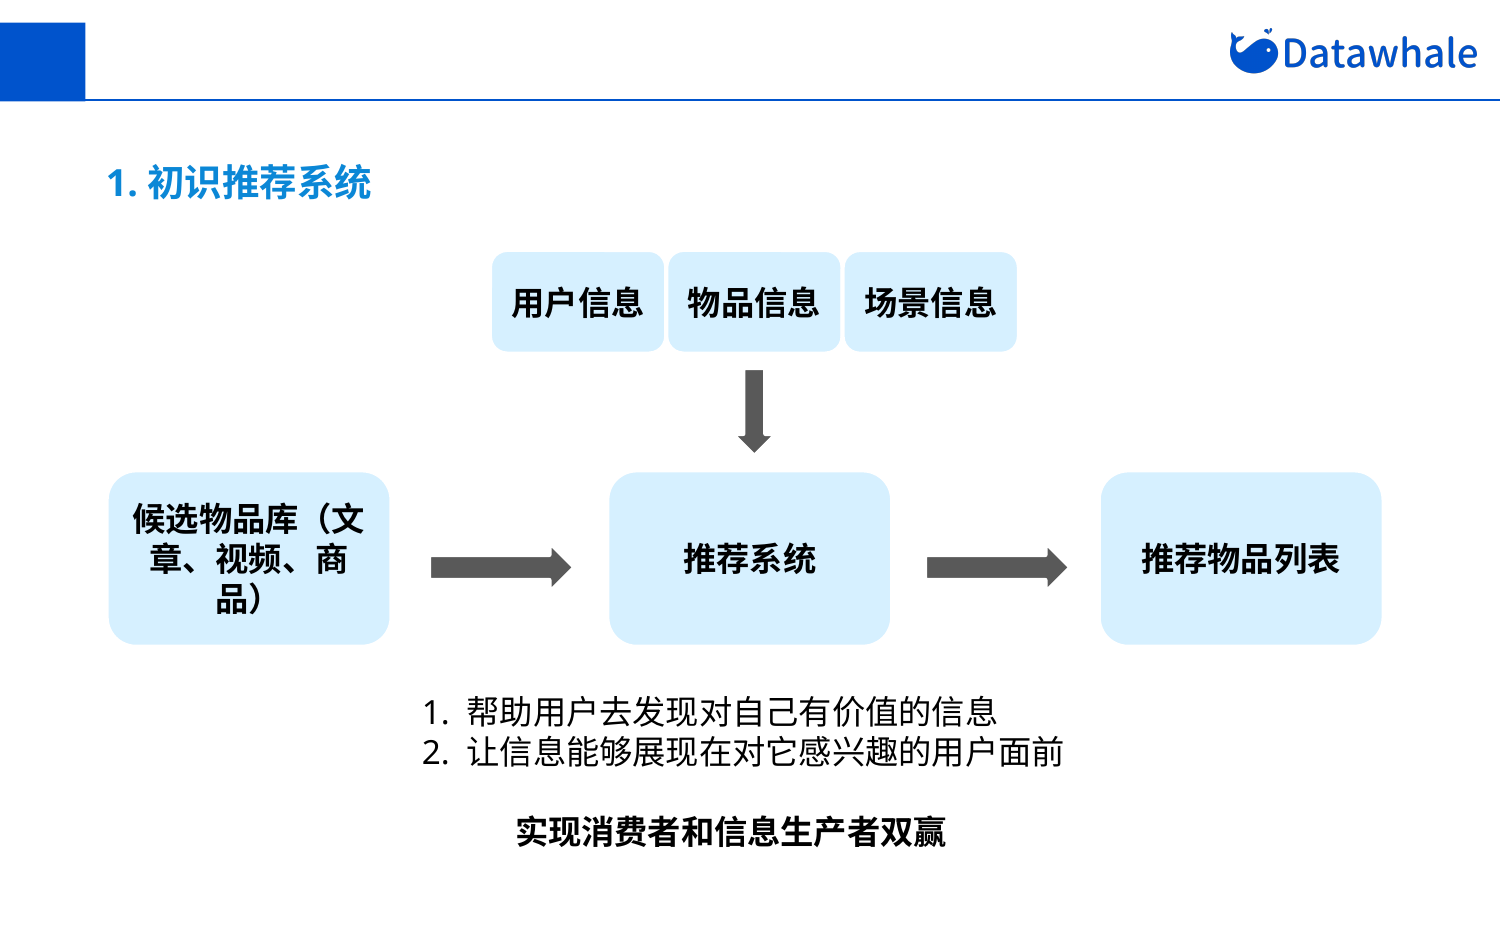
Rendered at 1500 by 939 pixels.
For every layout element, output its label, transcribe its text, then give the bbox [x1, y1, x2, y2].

text_box 实现消费者和信息生产者双赢 [500, 803, 978, 859]
text_box 1.初识推荐系统 [91, 151, 632, 212]
text_box 1. 帮助用户去发现对自己有价值的信息 2. 让信息能够展现在对它感兴趣的用户面前 [407, 683, 1102, 779]
picture [0, 101, 1500, 939]
picture [0, 0, 1500, 99]
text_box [106, 249, 1385, 648]
